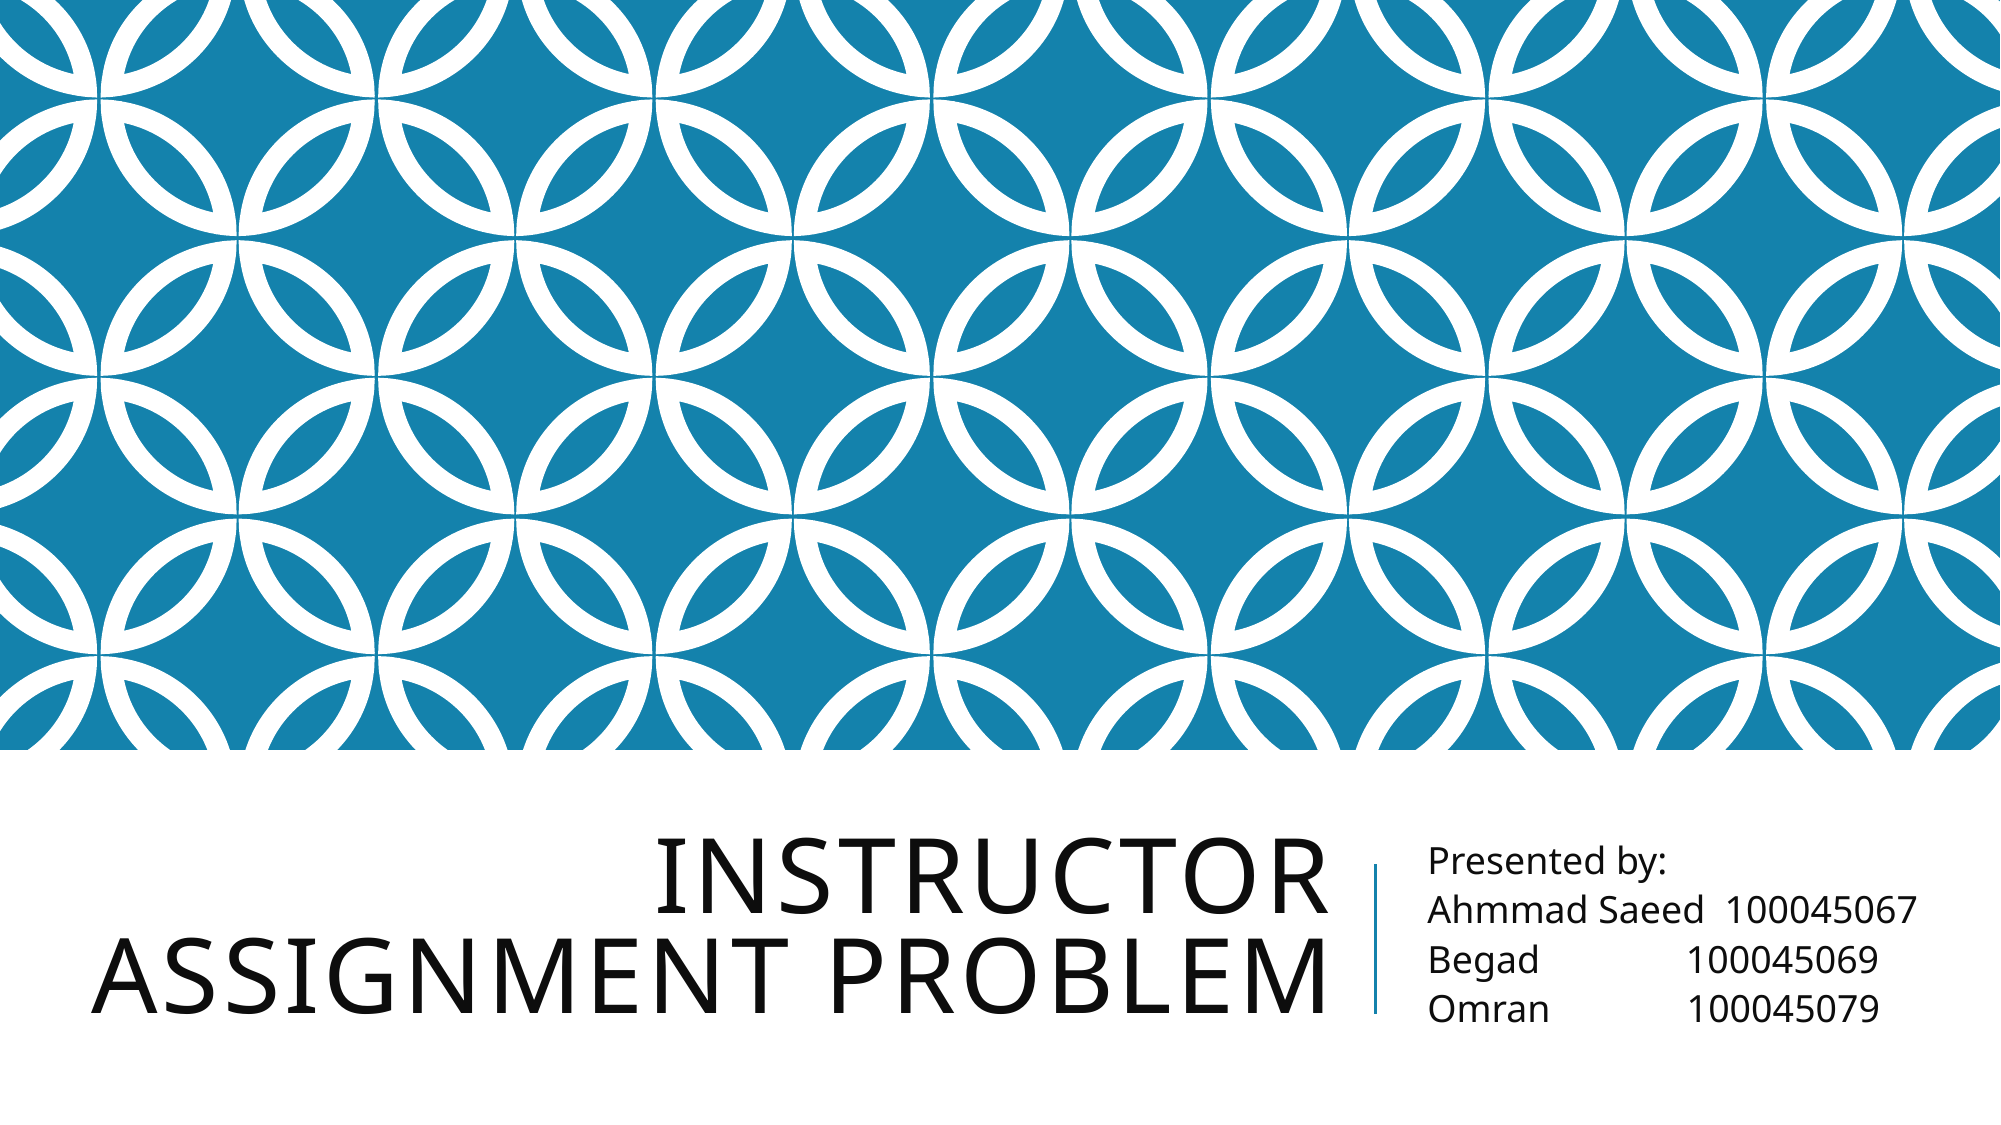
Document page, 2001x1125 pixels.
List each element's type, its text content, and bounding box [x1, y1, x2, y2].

title Instructor Assignment Problem [75, 813, 1350, 1054]
subtitle Presented by: Ahmmad Saeed 100045067 Begad 100045069 Omran 100045079 [1412, 813, 1938, 1054]
